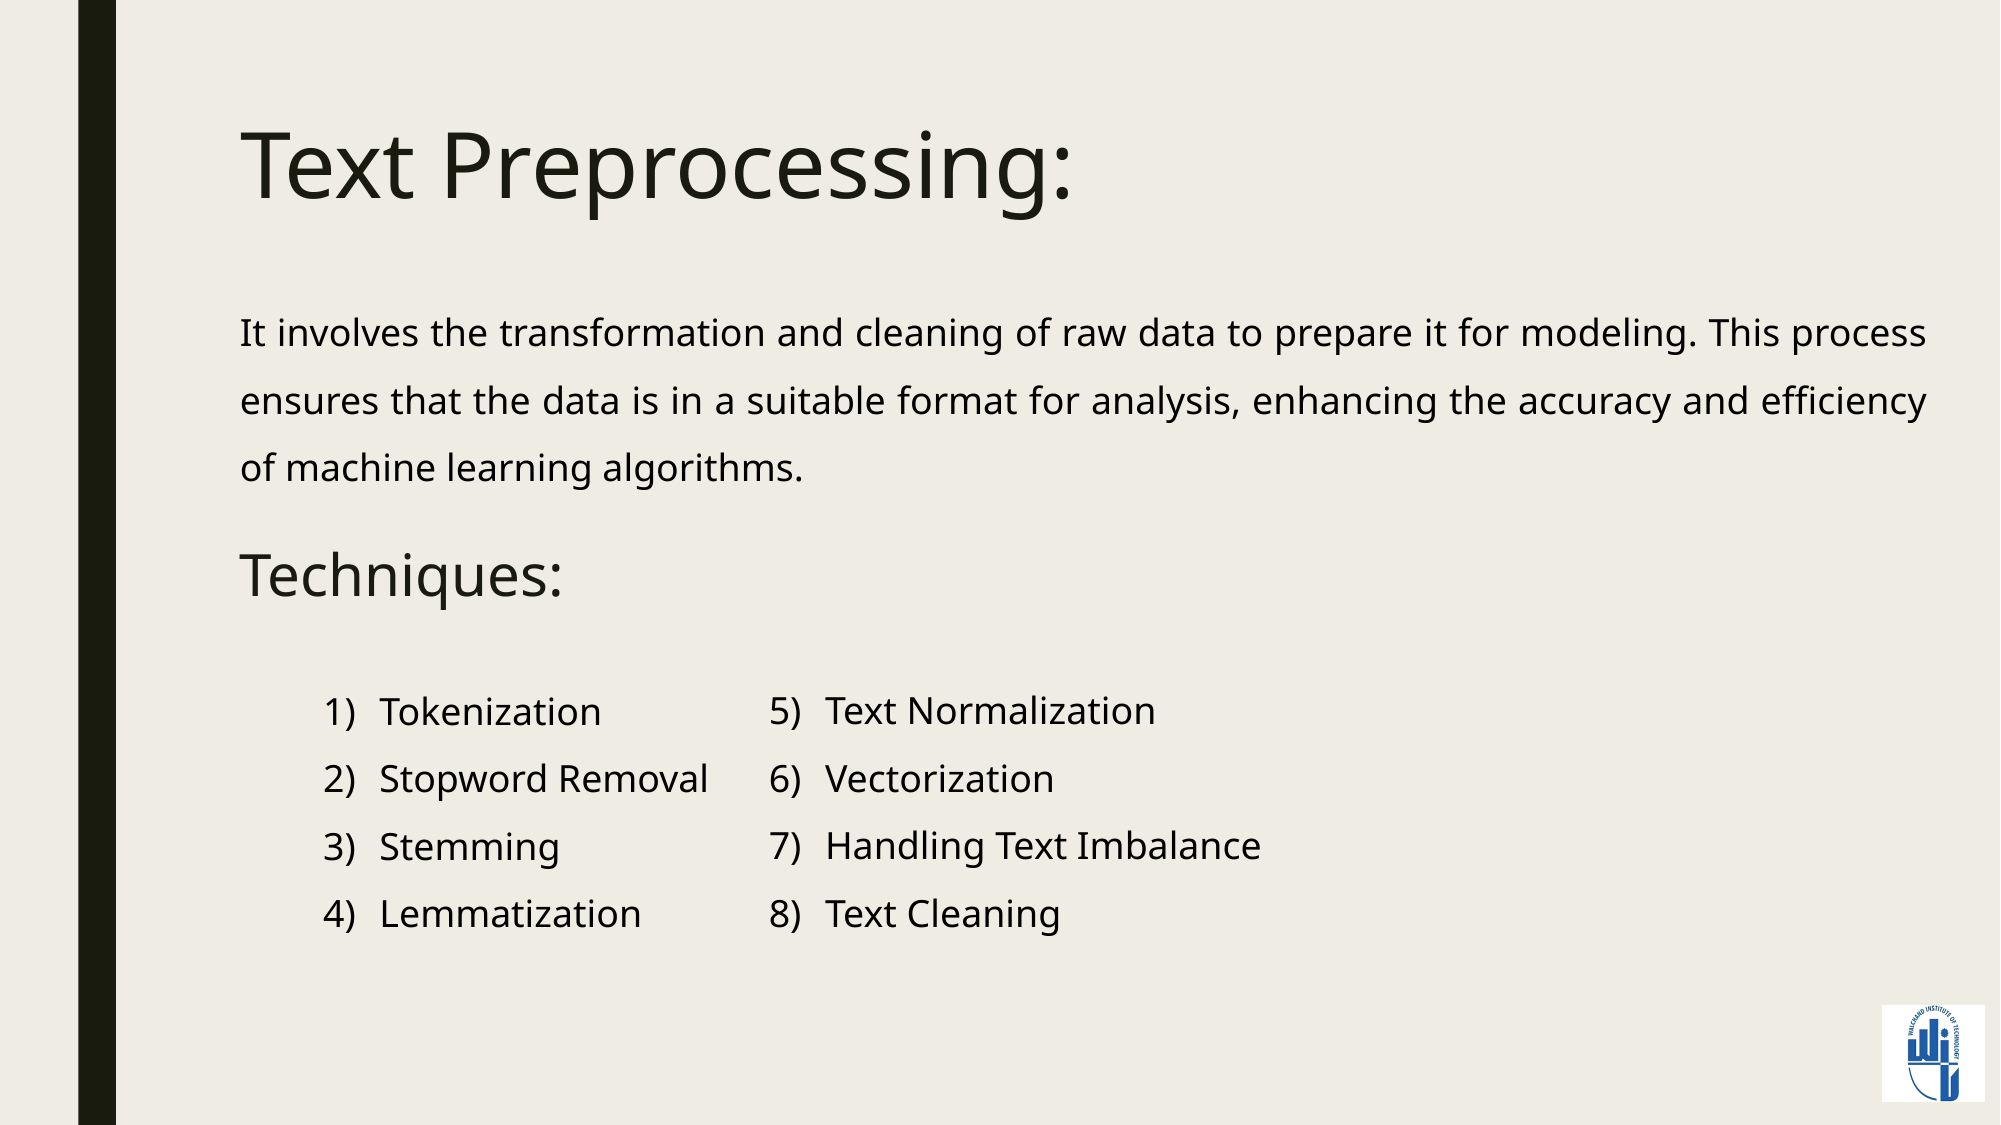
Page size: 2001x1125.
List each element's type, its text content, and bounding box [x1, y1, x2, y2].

text_box It involves the transformation and cleaning of raw data to prepare it for modeling. This process ensures that the data is in a suitable format for analysis, enhancing the accuracy and efficiency of machine learning algorithms. [225, 279, 1944, 497]
title Text Preprocessing: [225, 112, 1800, 279]
text_box Text Normalization Vectorization Handling Text Imbalance Text Cleaning [754, 657, 1314, 993]
picture [1882, 1005, 1985, 1102]
text_box Tokenization Stopword Removal Stemming Lemmatization [308, 657, 732, 943]
text_box Techniques: [225, 530, 755, 616]
